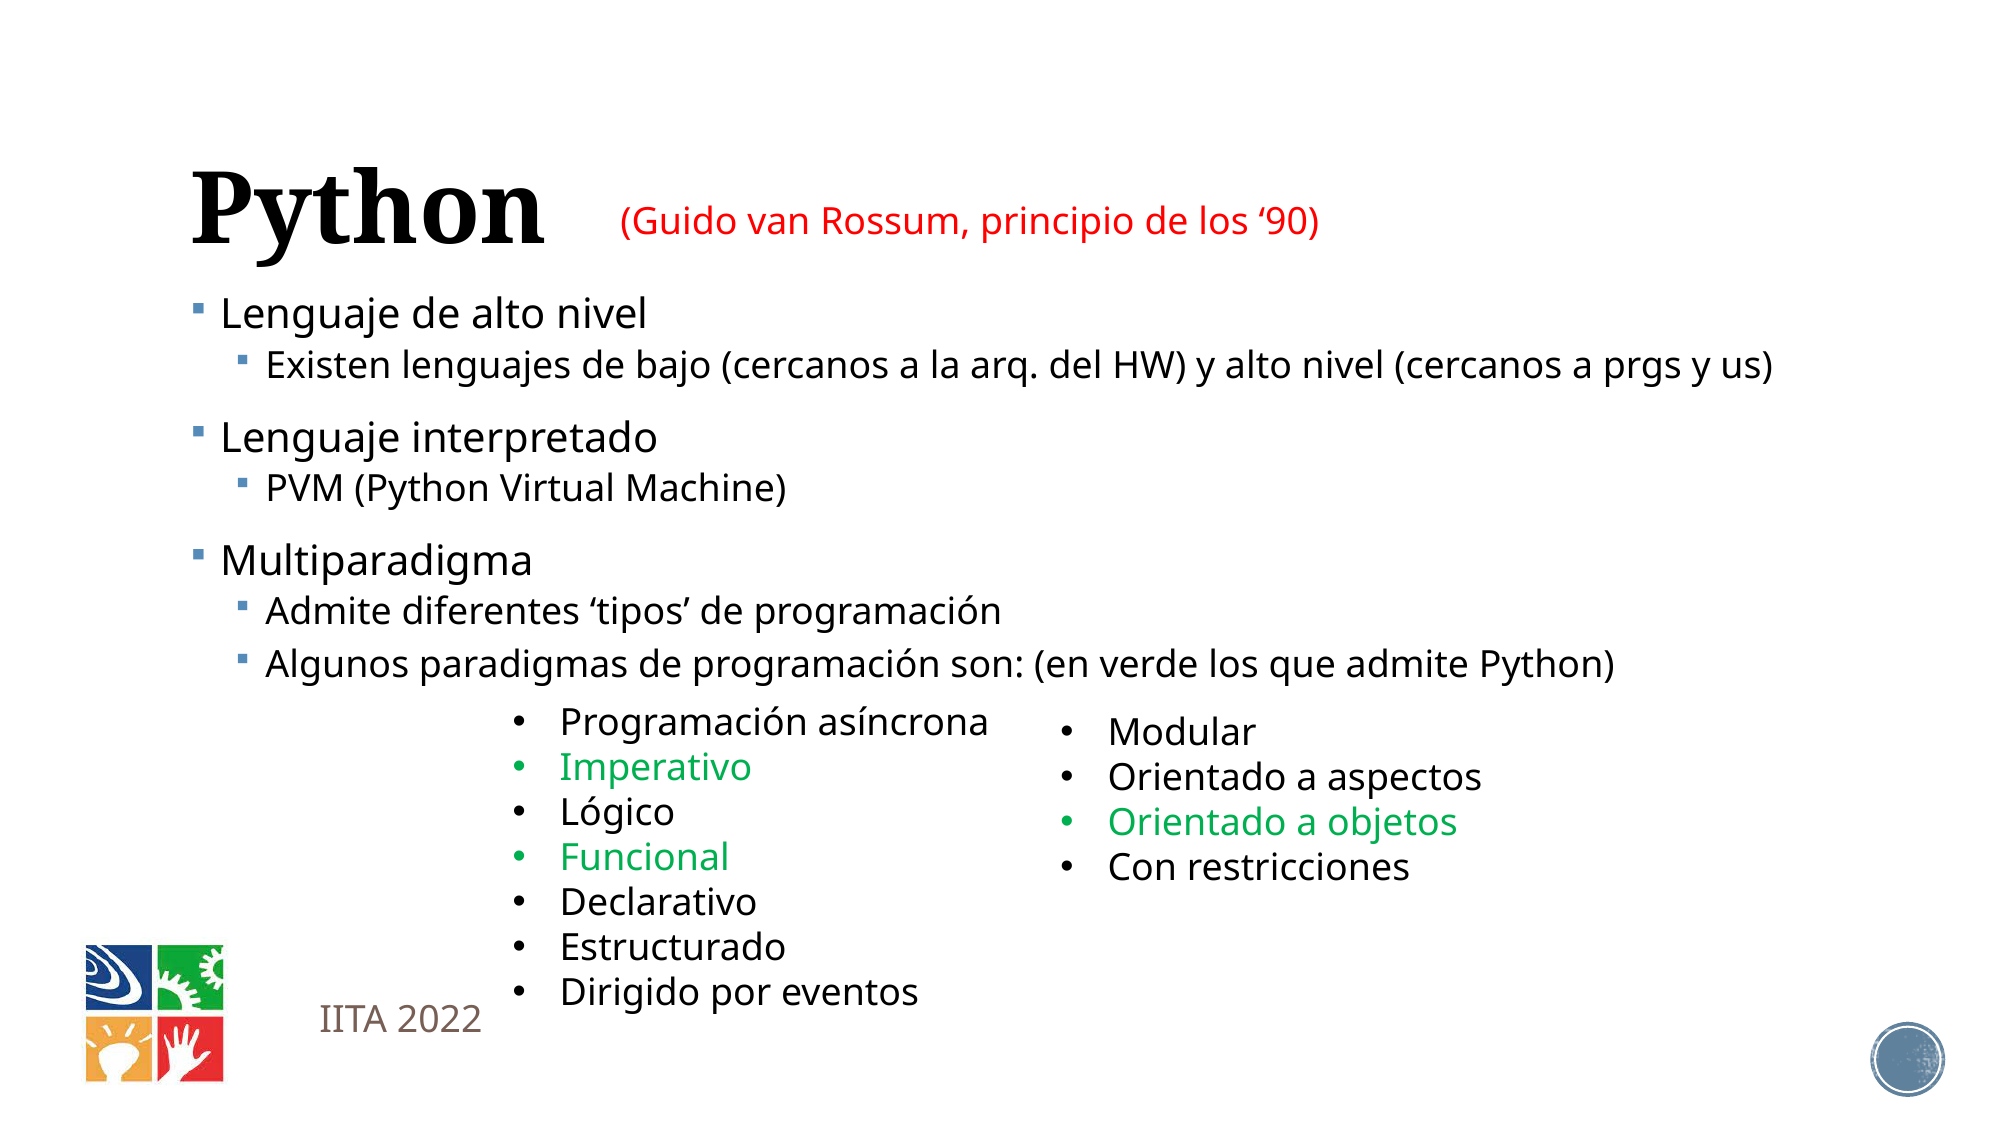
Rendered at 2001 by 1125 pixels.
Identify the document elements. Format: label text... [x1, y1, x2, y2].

text_box Modular Orientado a aspectos Orientado a objetos Con restricciones [1045, 700, 1661, 941]
picture [52, 940, 256, 1092]
footer IITA 2022 [31, 937, 498, 1097]
text_box (Guido van Rossum, principio de los ‘90) [605, 189, 1335, 250]
title Python [175, 79, 1826, 285]
text_box Programación asíncrona Imperativo Lógico Funcional Declarativo Estructurado Dirigido por eventos [497, 691, 1114, 1021]
list Lenguaje de alto nivel Existen lenguajes de bajo (cercanos a la arq. del HW) y alto nivel (cercanos a prgs y us) Lenguaje interpretado PVM (Python Virtual Machine) Multiparadigma Admite diferentes ‘tipos’ de programación Algunos paradigmas de programación son: (en verde los que admite Python) [175, 285, 1826, 950]
